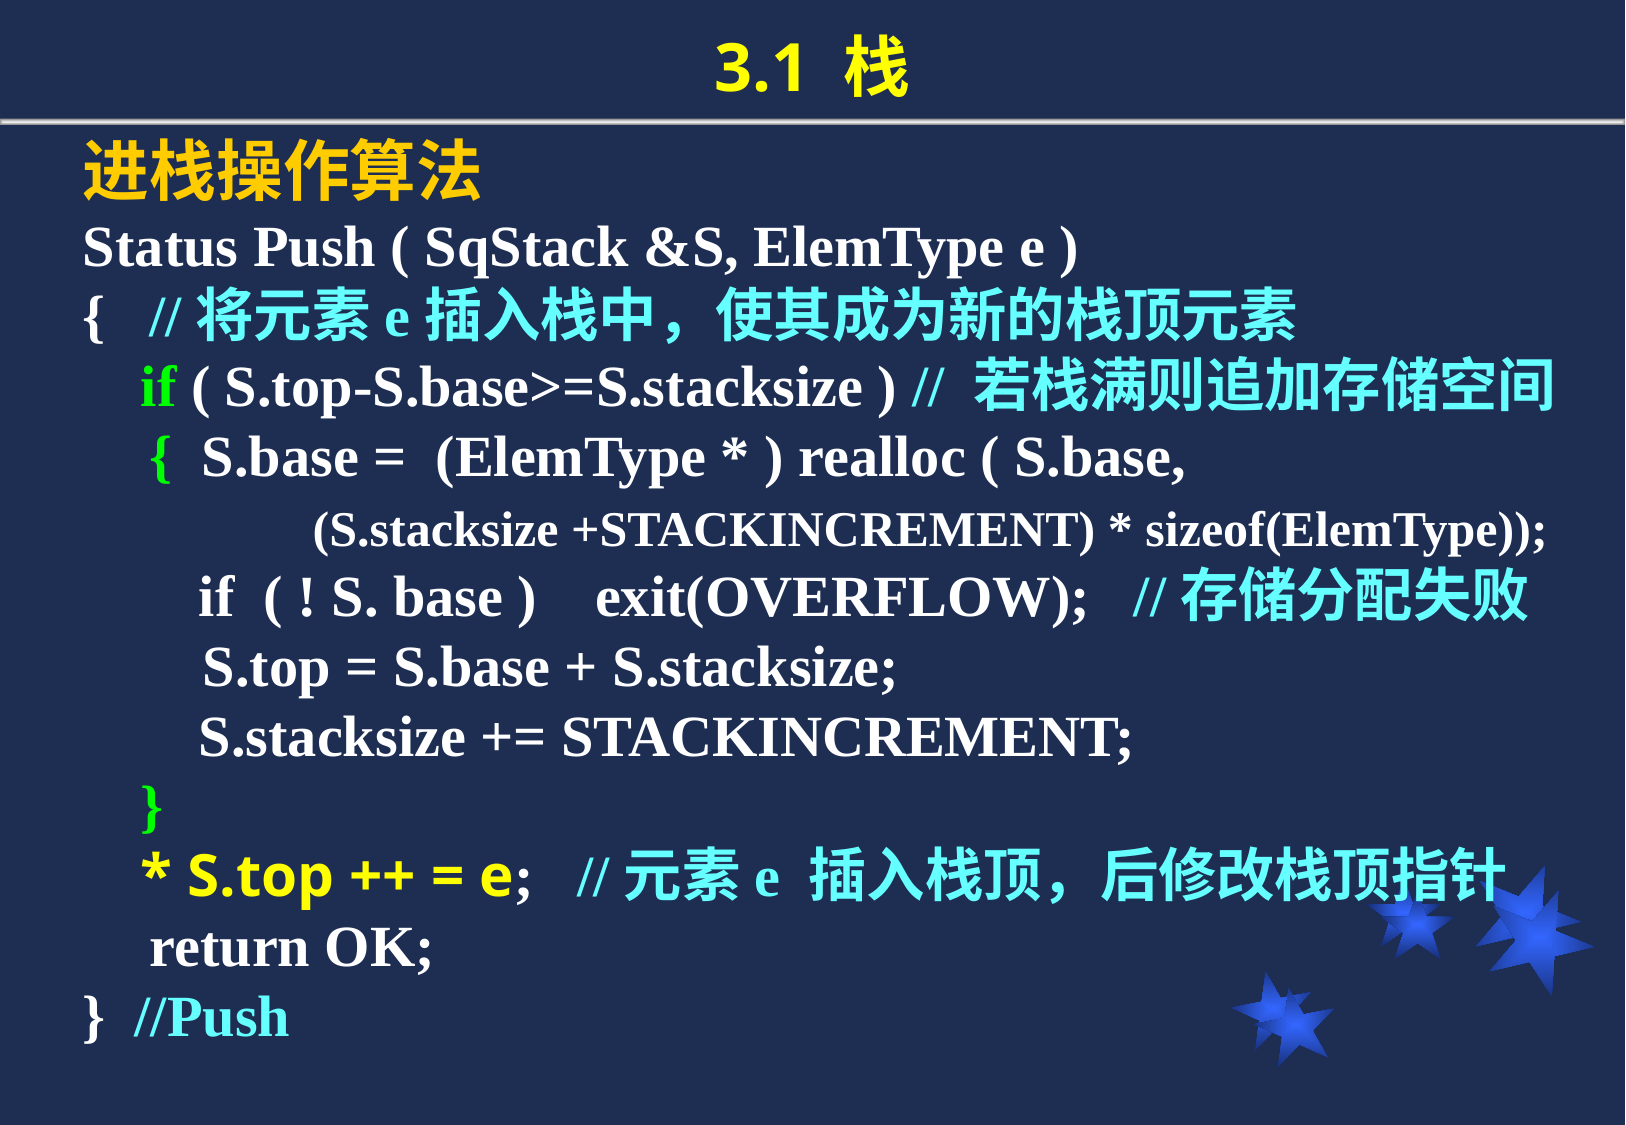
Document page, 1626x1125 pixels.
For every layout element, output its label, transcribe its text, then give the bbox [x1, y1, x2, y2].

text_box 进栈操作算法 Status Push ( SqStack &S, ElemType e ) { //将元素e插入栈中，使其成为新的栈顶元素 if ( S.top-S.base>=S.stacksize ) // 若栈满则追加存储空间 { S.base = (ElemType * ) realloc ( S.base, (S.stacksize +STACKINCREMENT) * sizeof(ElemType)); if ( ! S. base ) exit(OVERFLOW); //存储分配失败 S.top = S.base + S.stacksize; S.stacksize += STACKINCREMENT; } * S.top ++ = e; //元素e 插入栈顶，后修改栈顶指针 return OK; } //Push [68, 121, 1593, 1056]
title 3.1 栈 [0, 0, 1625, 113]
